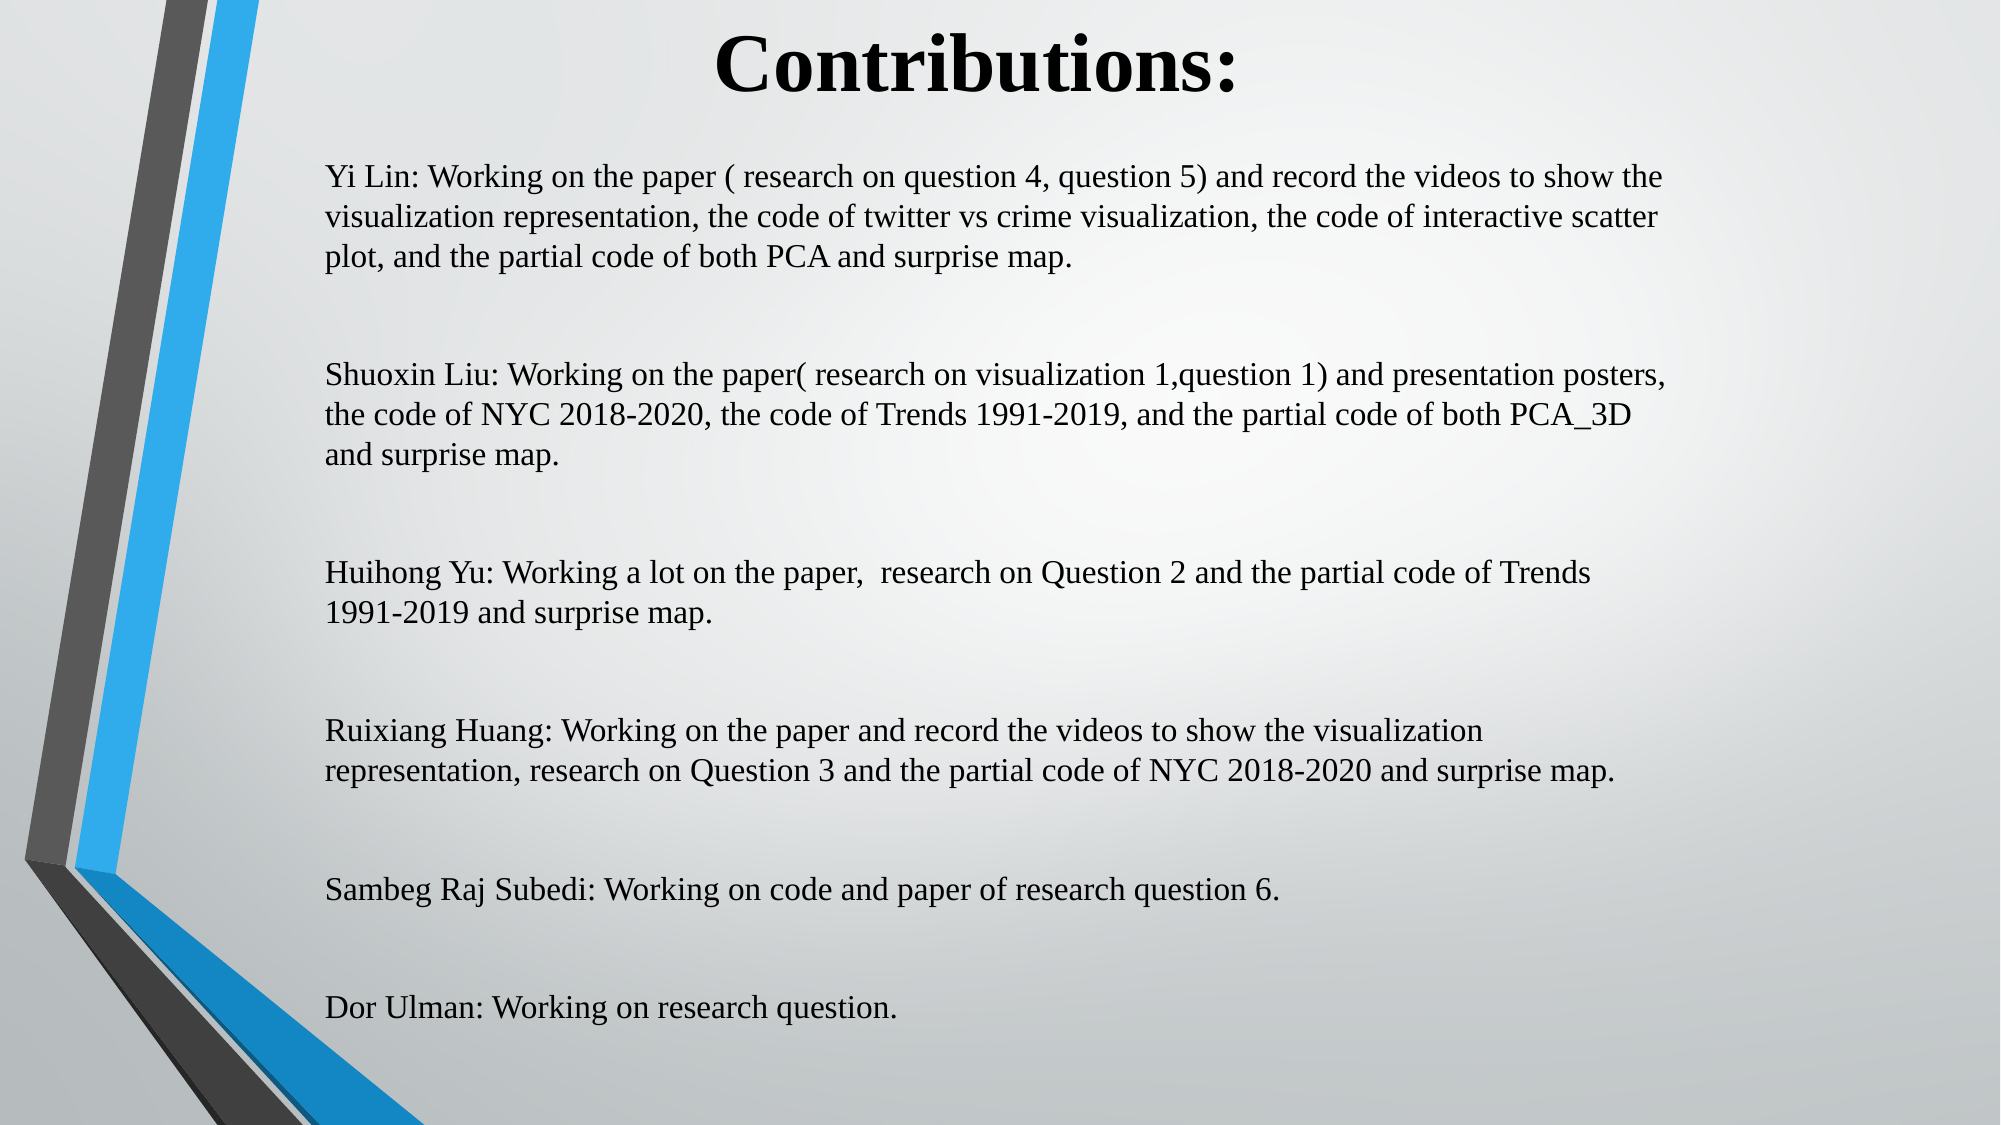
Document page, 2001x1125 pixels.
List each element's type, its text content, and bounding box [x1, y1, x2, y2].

title Contributions: [156, 0, 1800, 202]
list Yi Lin: Working on the paper ( research on question 4, question 5) and record the videos to show the visualization representation, the code of twitter vs crime visualization, the code of interactive scatter plot, and the partial code of both PCA and surprise map. Shuoxin Liu: Working on the paper( research on visualization 1,question 1) and presentation posters, the code of NYC 2018-2020, the code of Trends 1991-2019, and the partial code of both PCA_3D and surprise map. Huihong Yu: Working a lot on the paper, research on Question 2 and the partial code of Trends 1991-2019 and surprise map. Ruixiang Huang: Working on the paper and record the videos to show the visualization representation, research on Question 3 and the partial code of NYC 2018-2020 and surprise map. Sambeg Raj Subedi: Working on code and paper of research question 6. Dor Ulman: Working on research question. [309, 132, 1691, 1101]
